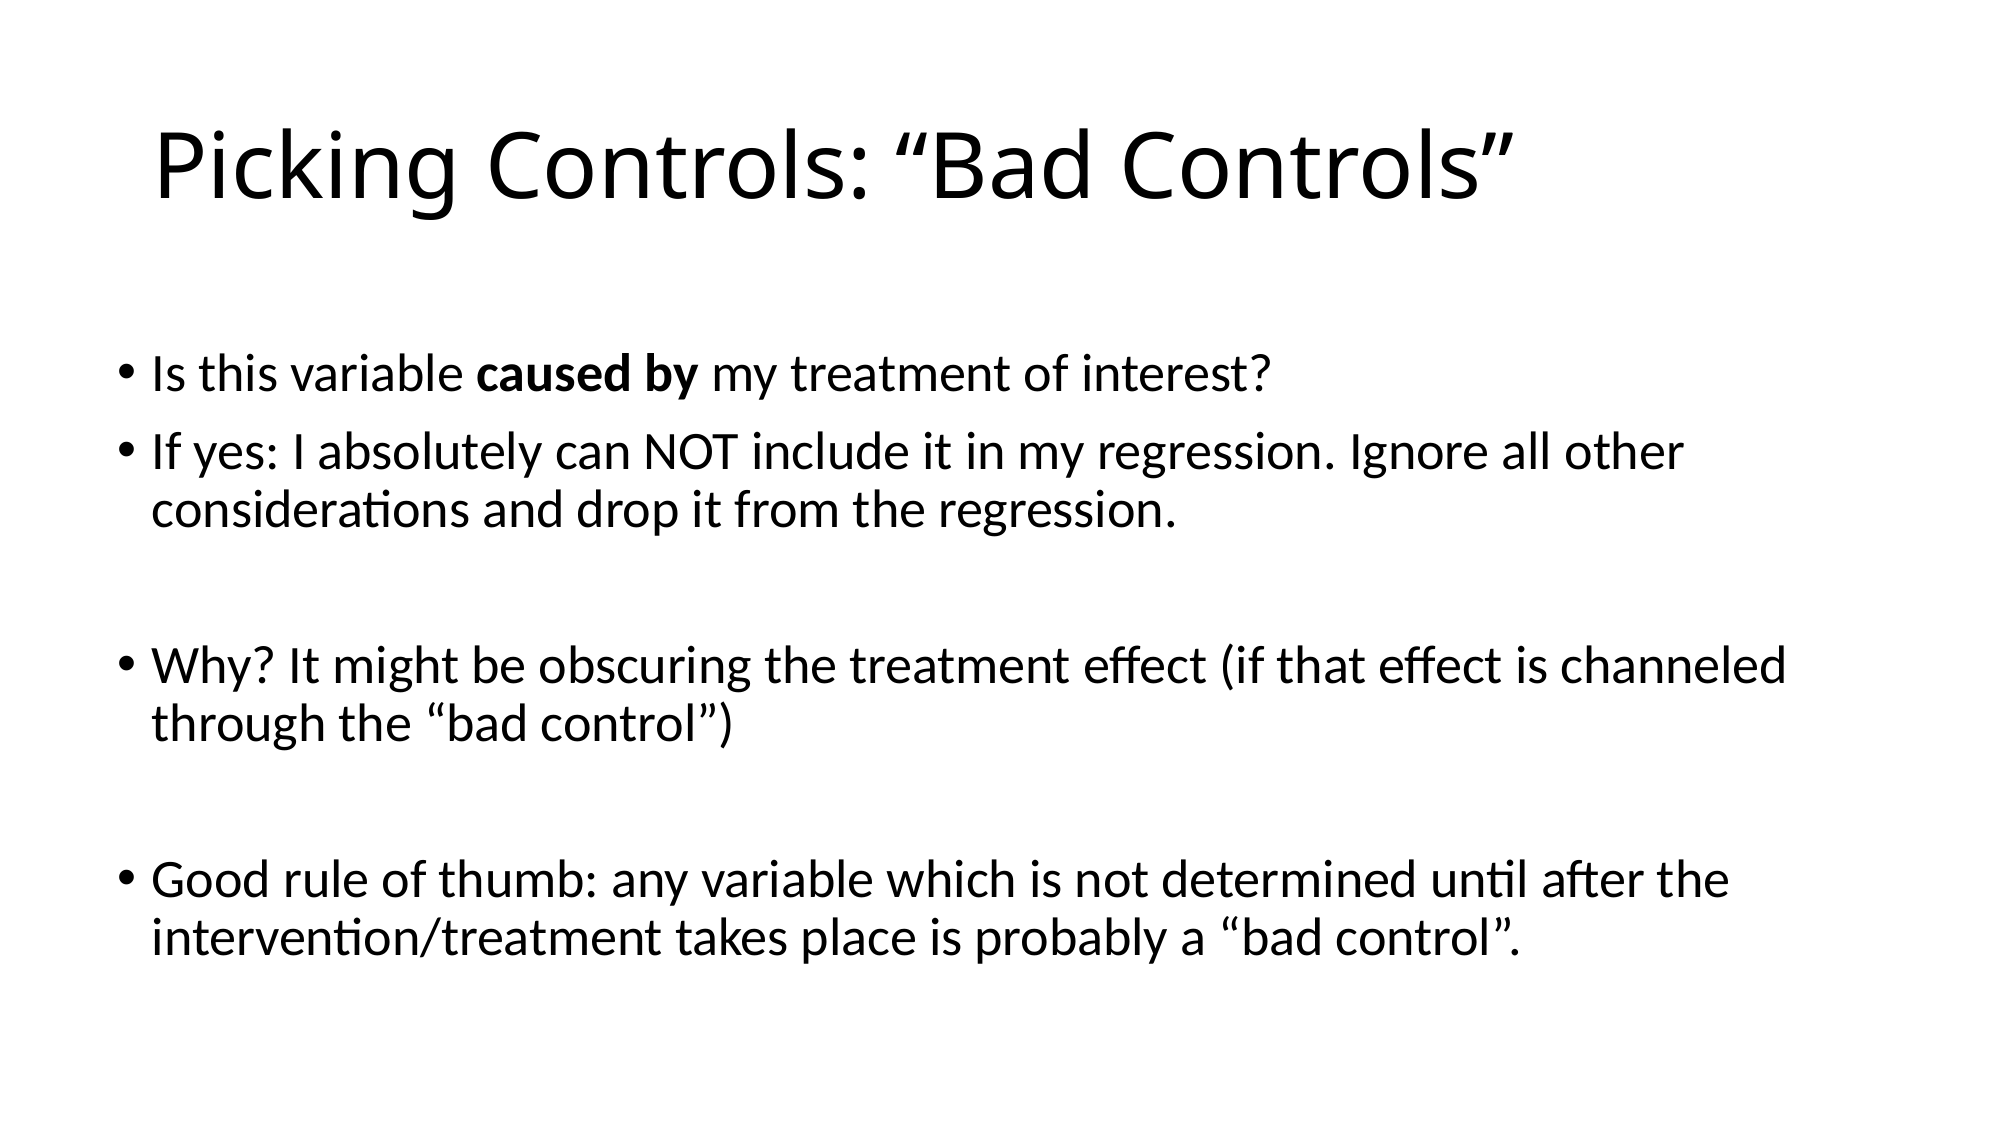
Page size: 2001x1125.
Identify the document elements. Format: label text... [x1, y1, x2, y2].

list Is this variable caused by my treatment of interest? If yes: I absolutely can NOT include it in my regression. Ignore all other considerations and drop it from the regression. Why? It might be obscuring the treatment effect (if that effect is channeled through the “bad control”) Good rule of thumb: any variable which is not determined until after the intervention/treatment takes place is probably a “bad control”. [102, 262, 1887, 975]
title Picking Controls: “Bad Controls” [137, 59, 1863, 278]
